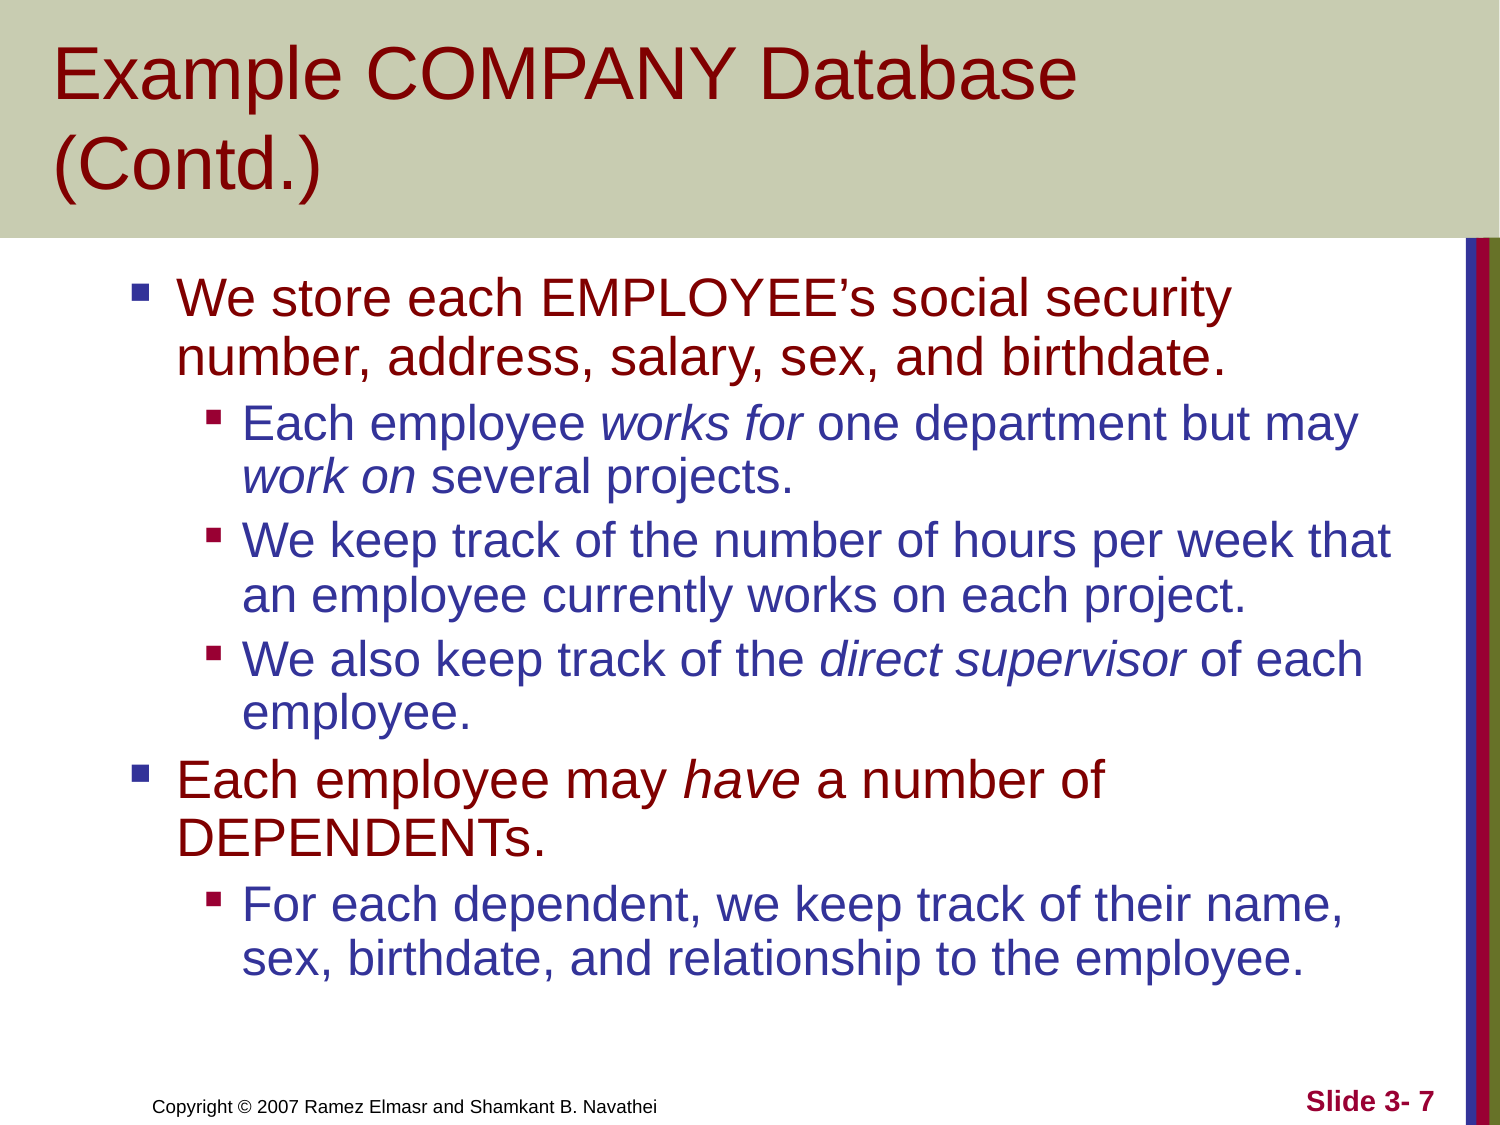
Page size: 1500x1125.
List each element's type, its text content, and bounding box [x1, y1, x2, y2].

title Example COMPANY Database (Contd.) [37, 49, 1317, 213]
slide_number Slide 3- 7 [1137, 1050, 1450, 1125]
list We store each EMPLOYEE’s social security number, address, salary, sex, and birthdate. Each employee works for one department but may work on several projects. We keep track of the number of hours per week that an employee currently works on each project. We also keep track of the direct supervisor of each employee. Each employee may have a number of DEPENDENTs. For each dependent, we keep track of their name, sex, birthdate, and relationship to the employee. [39, 262, 1400, 1013]
